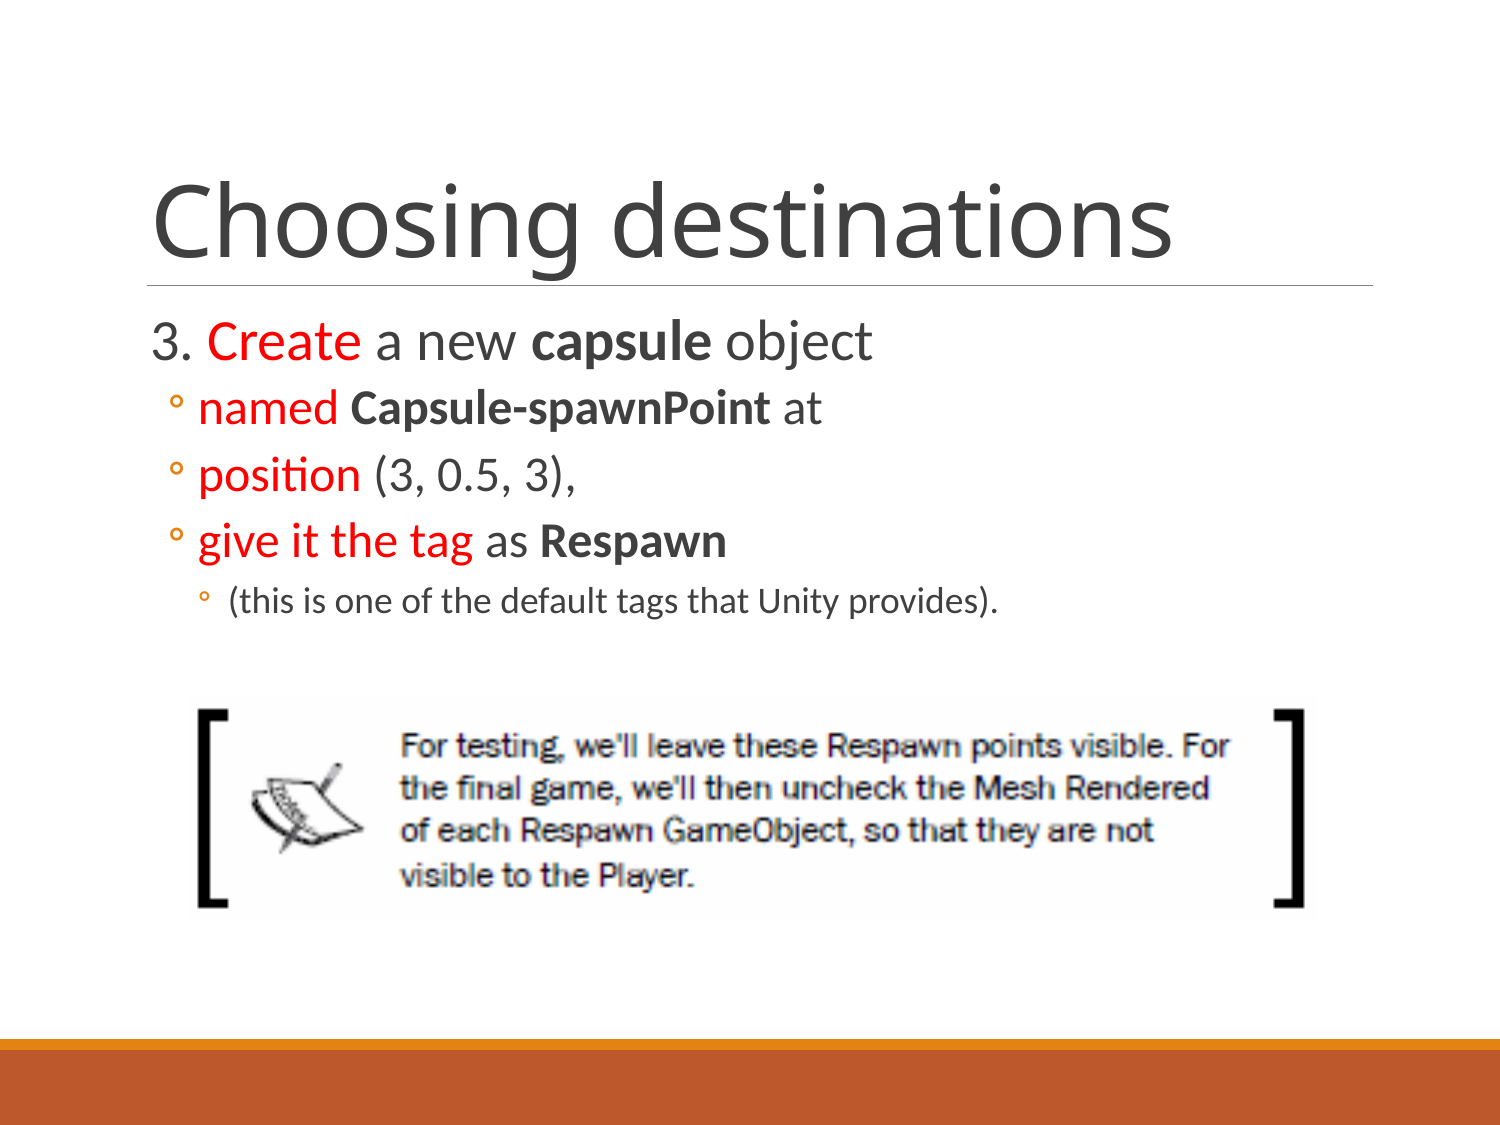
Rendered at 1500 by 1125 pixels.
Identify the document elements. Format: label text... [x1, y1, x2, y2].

list 3. Create a new capsule object named Capsule-spawnPoint at position (3, 0.5, 3), give it the tag as Respawn (this is one of the default tags that Unity provides). [135, 302, 1373, 963]
picture [189, 694, 1318, 922]
title Choosing destinations [135, 47, 1373, 285]
